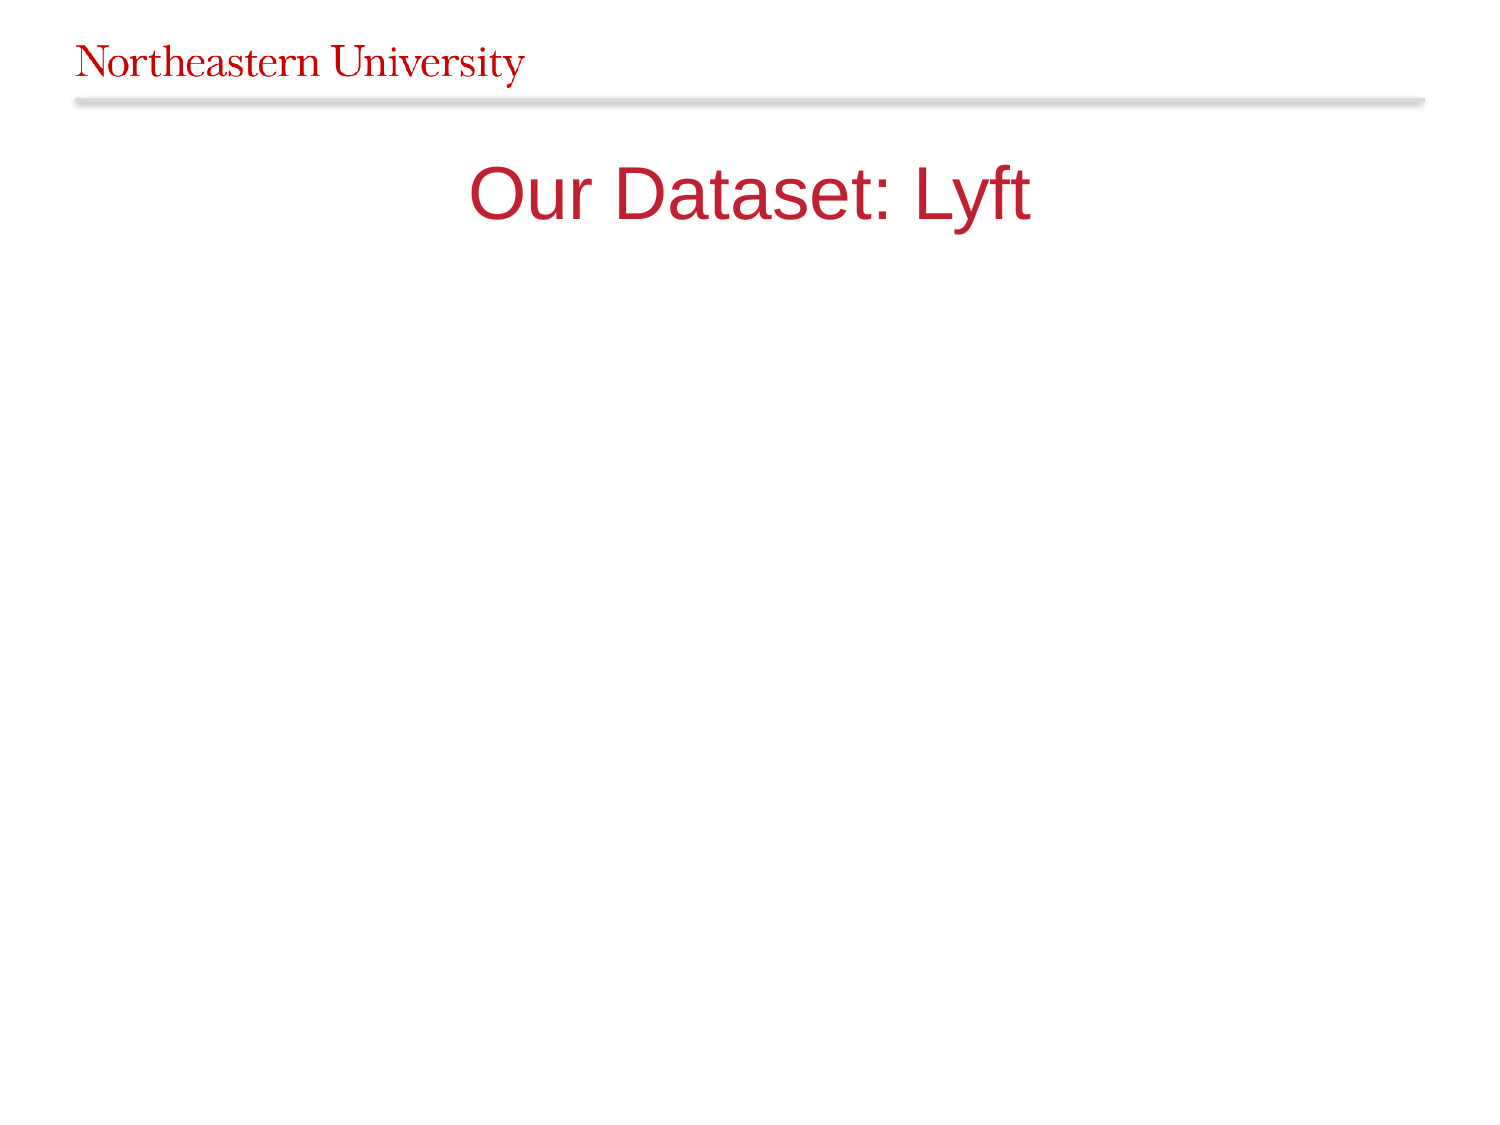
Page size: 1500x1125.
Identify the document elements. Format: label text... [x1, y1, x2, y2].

title Our Dataset: Lyft [75, 137, 1425, 263]
picture [75, 44, 525, 88]
